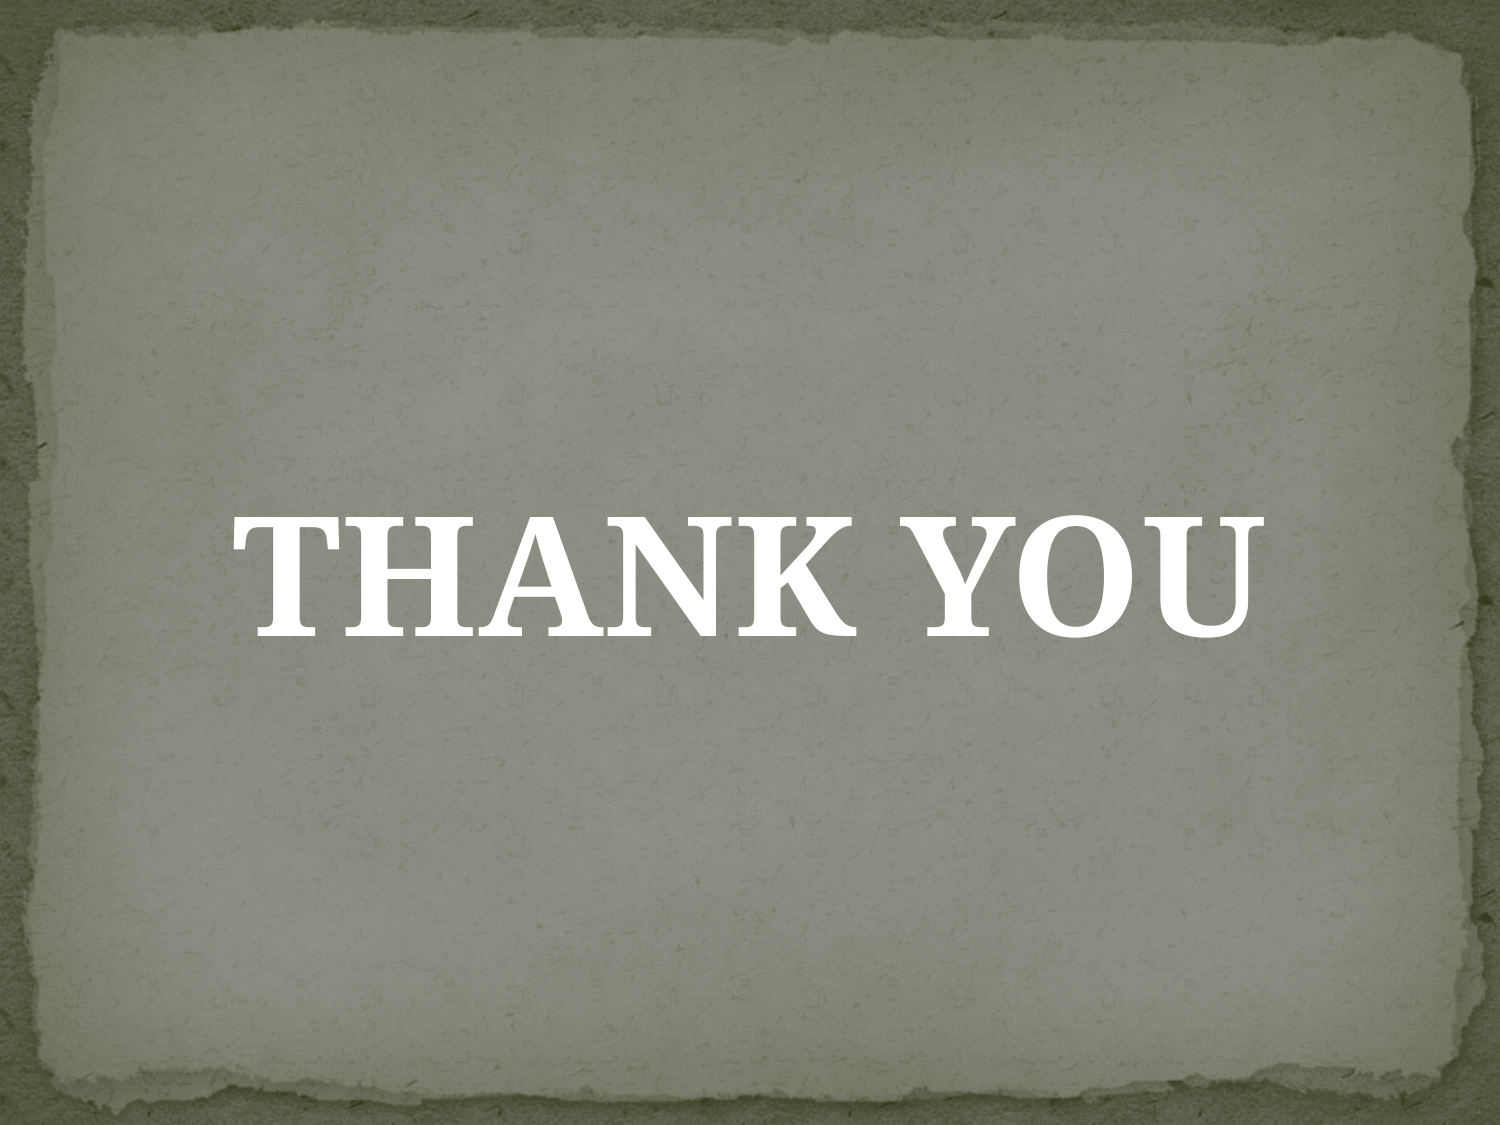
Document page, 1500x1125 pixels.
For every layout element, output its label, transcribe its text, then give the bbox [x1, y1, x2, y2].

list THANK YOU [75, 249, 1425, 1000]
